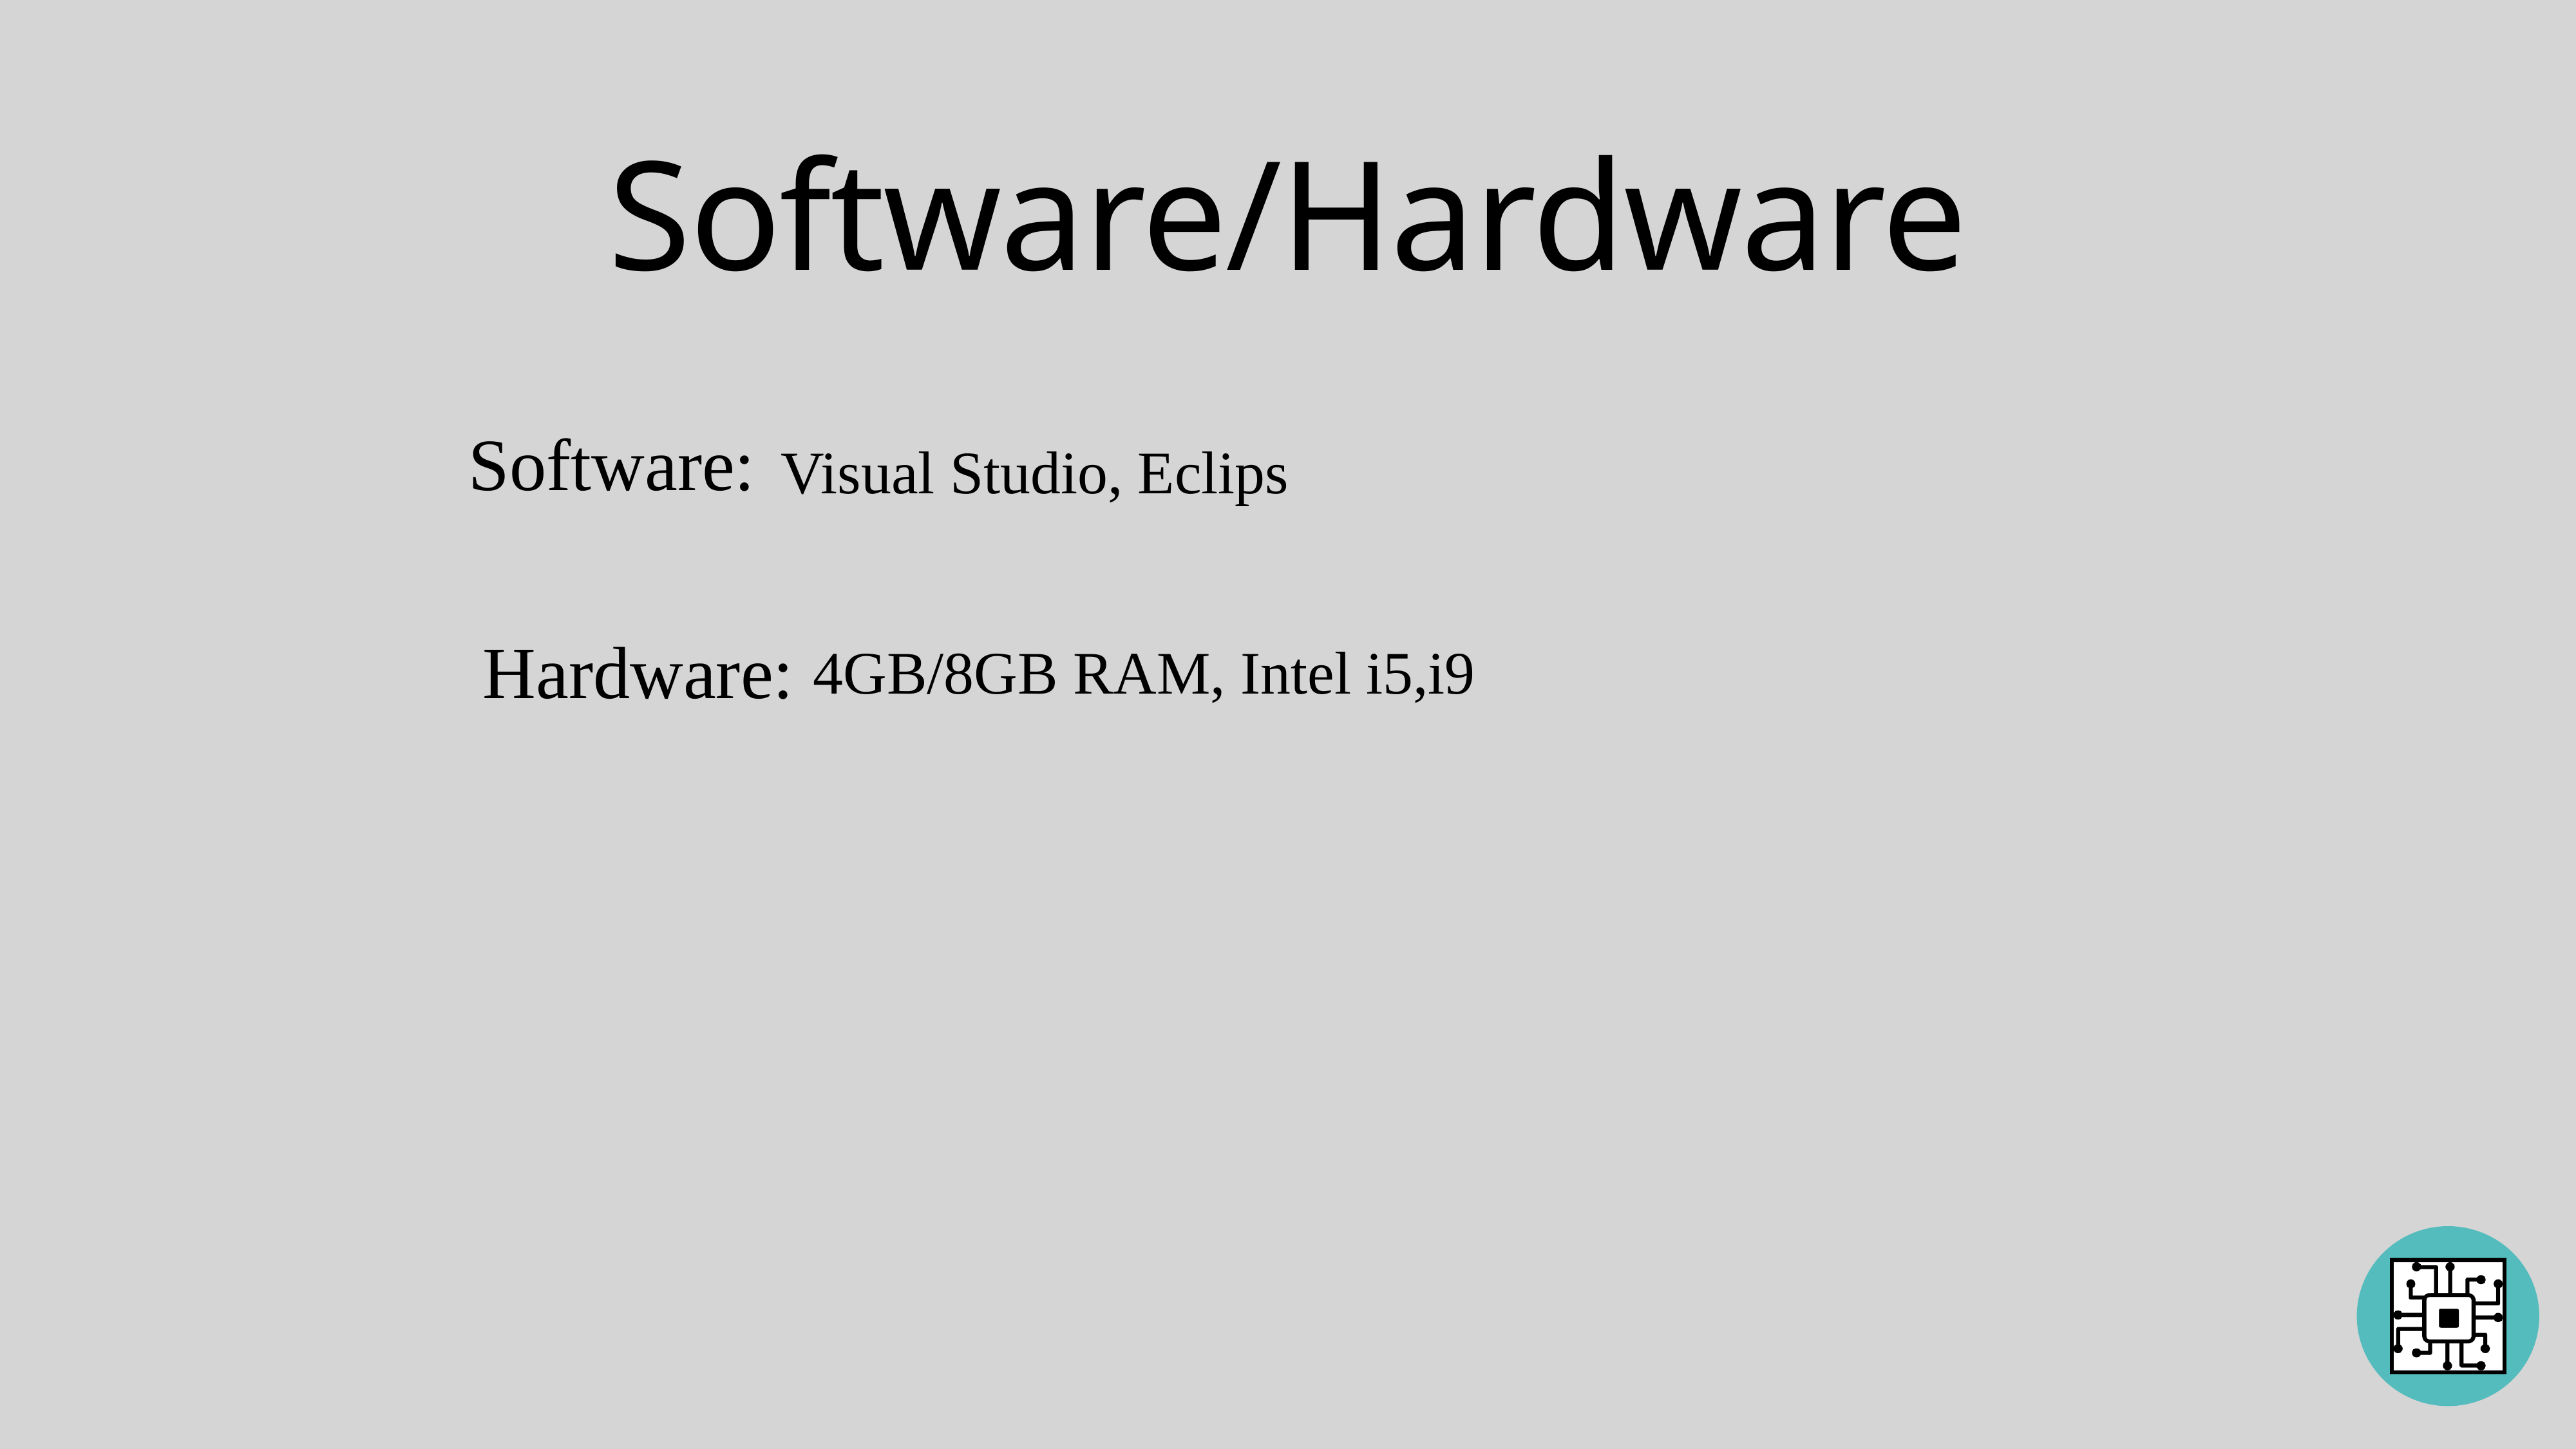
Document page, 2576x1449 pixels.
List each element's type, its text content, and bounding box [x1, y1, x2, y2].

text_box [2356, 1226, 2539, 1406]
text_box 4GB/8GB RAM, Intel i5,i9 [808, 636, 1482, 713]
picture [2393, 1262, 2503, 1371]
text_box Visual Studio, Eclips [775, 435, 1295, 512]
text_box Software: [463, 421, 843, 512]
title Software/Hardware [128, 66, 2448, 305]
text_box Hardware: [477, 629, 829, 720]
